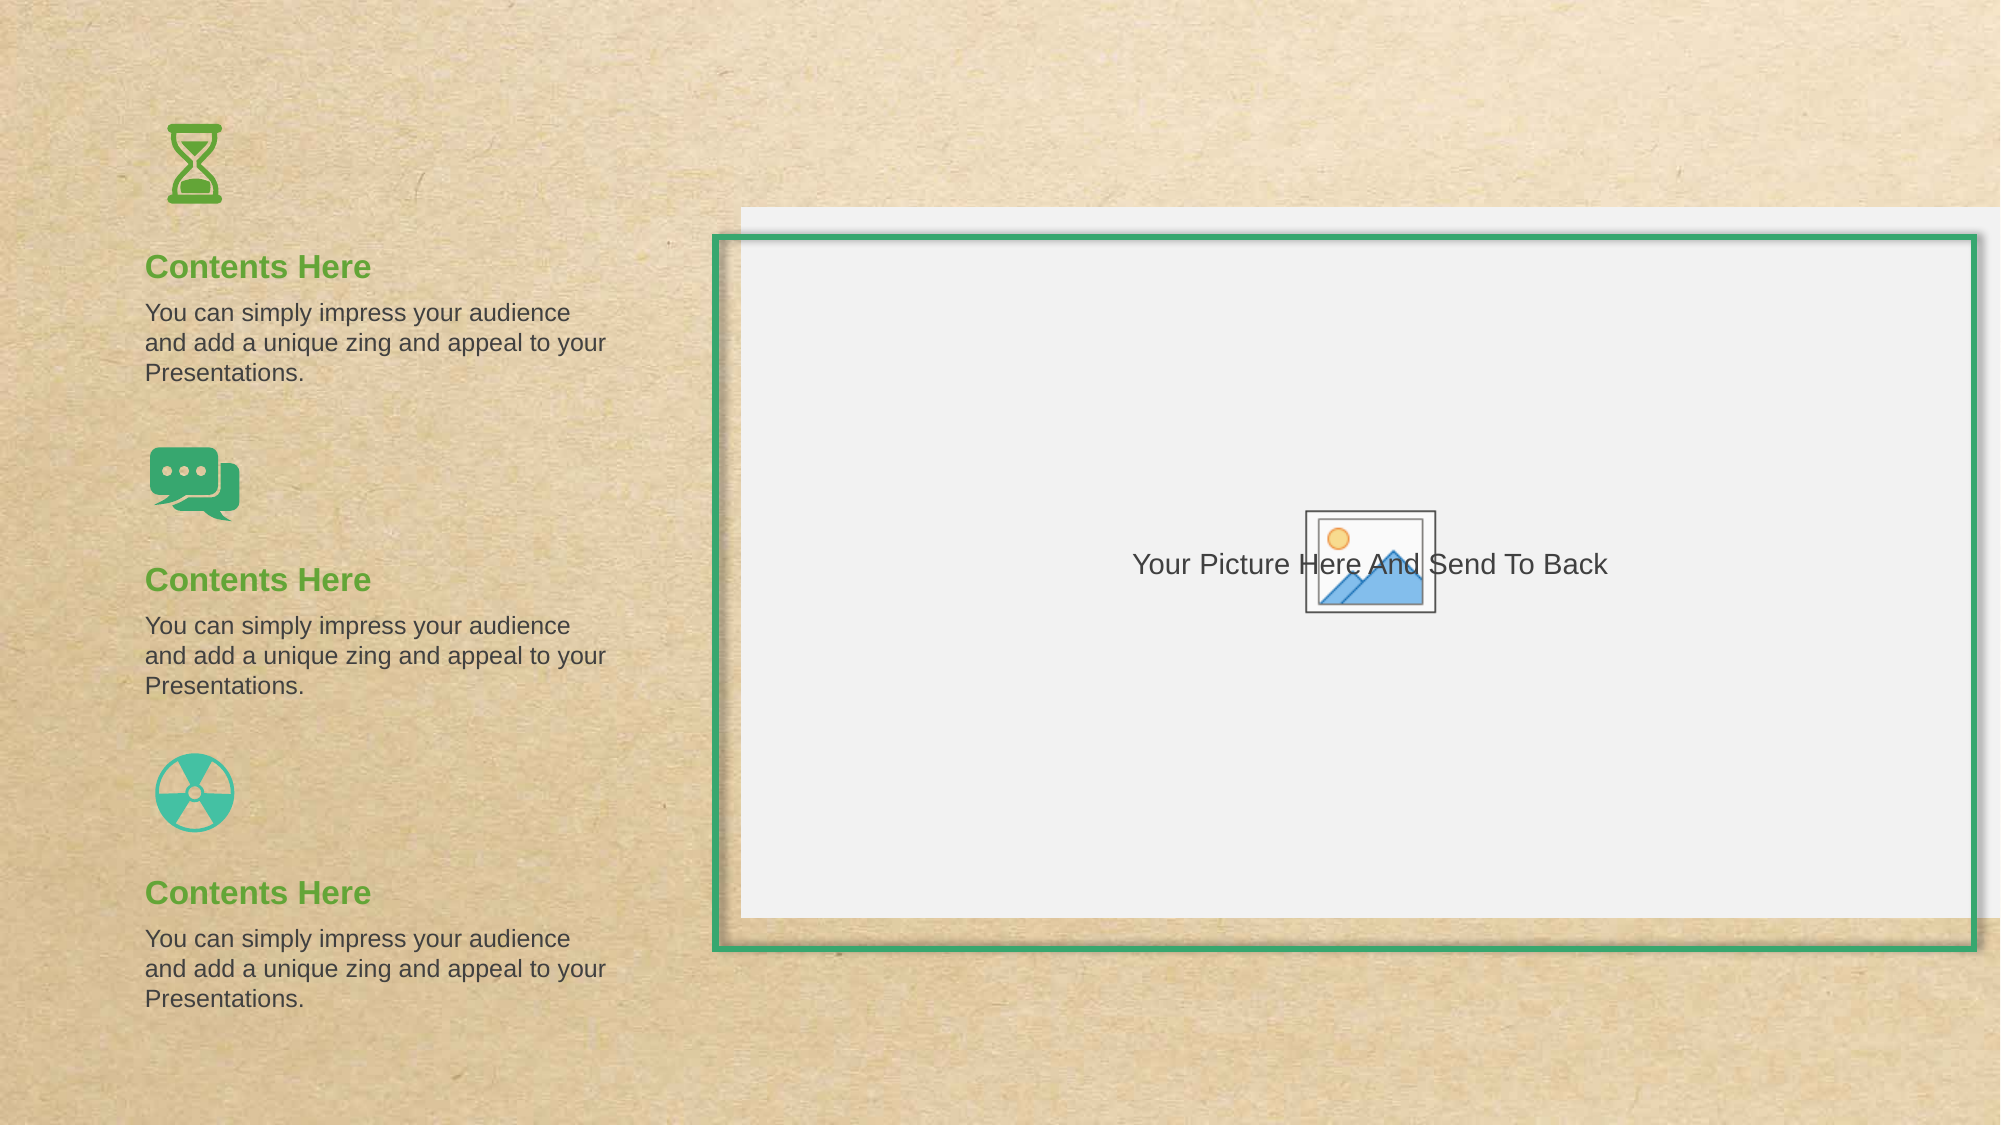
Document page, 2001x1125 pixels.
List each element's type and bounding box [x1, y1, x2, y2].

text_box [148, 446, 241, 523]
text_box [130, 237, 632, 396]
text_box [154, 752, 236, 834]
picture [0, 0, 2001, 1125]
text_box [130, 863, 632, 1022]
text_box [166, 122, 224, 205]
text_box [130, 550, 632, 709]
text_box [715, 236, 1975, 950]
